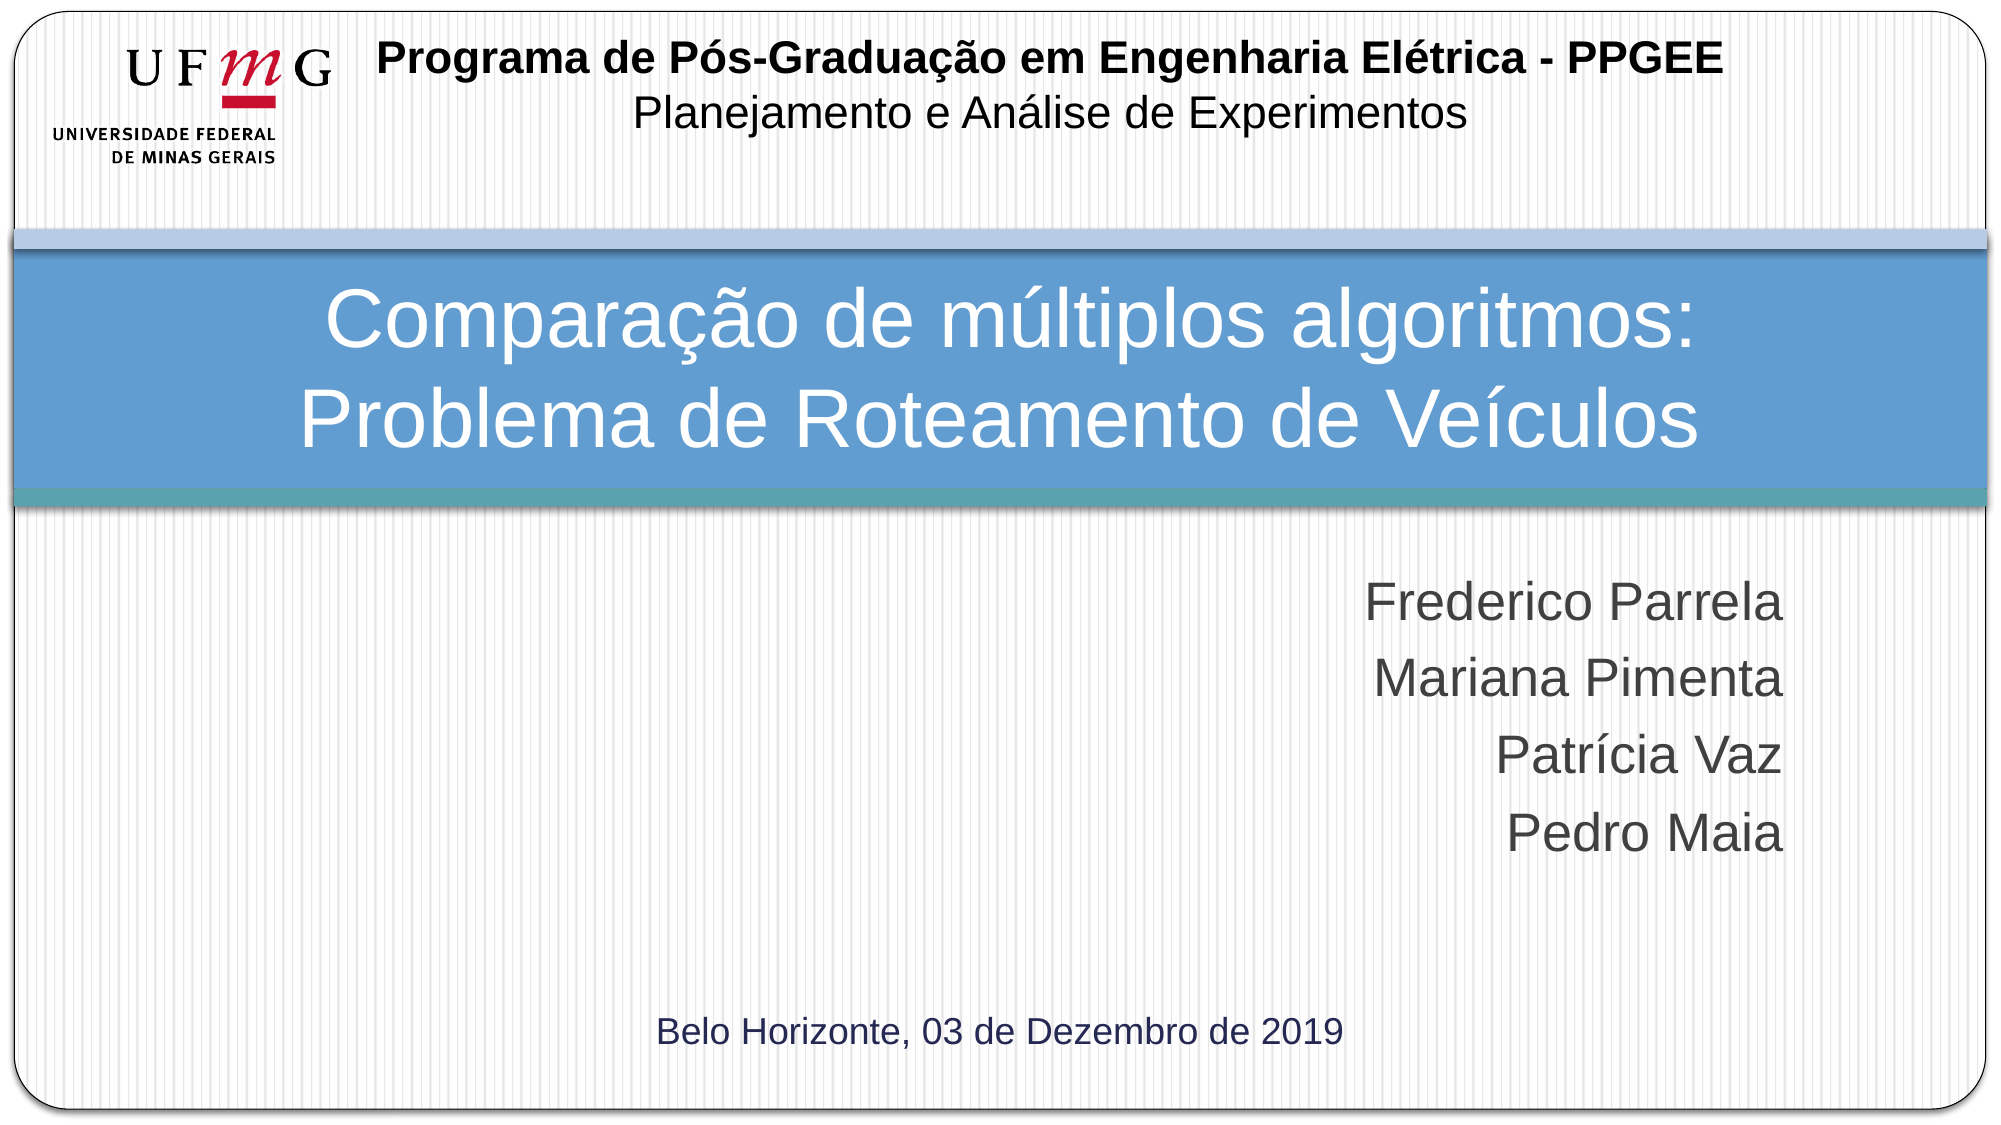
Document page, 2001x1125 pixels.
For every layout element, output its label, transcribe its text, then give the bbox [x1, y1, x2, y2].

title Comparação de múltiplos algoritmos: Problema de Roteamento de Veículos [99, 246, 1901, 489]
picture [32, 16, 354, 191]
text_box Belo Horizonte, 03 de Dezembro de 2019 [300, 999, 1700, 1064]
subtitle Frederico Parrela Mariana Pimenta Patrícia Vaz Pedro Maia [1165, 558, 1800, 888]
